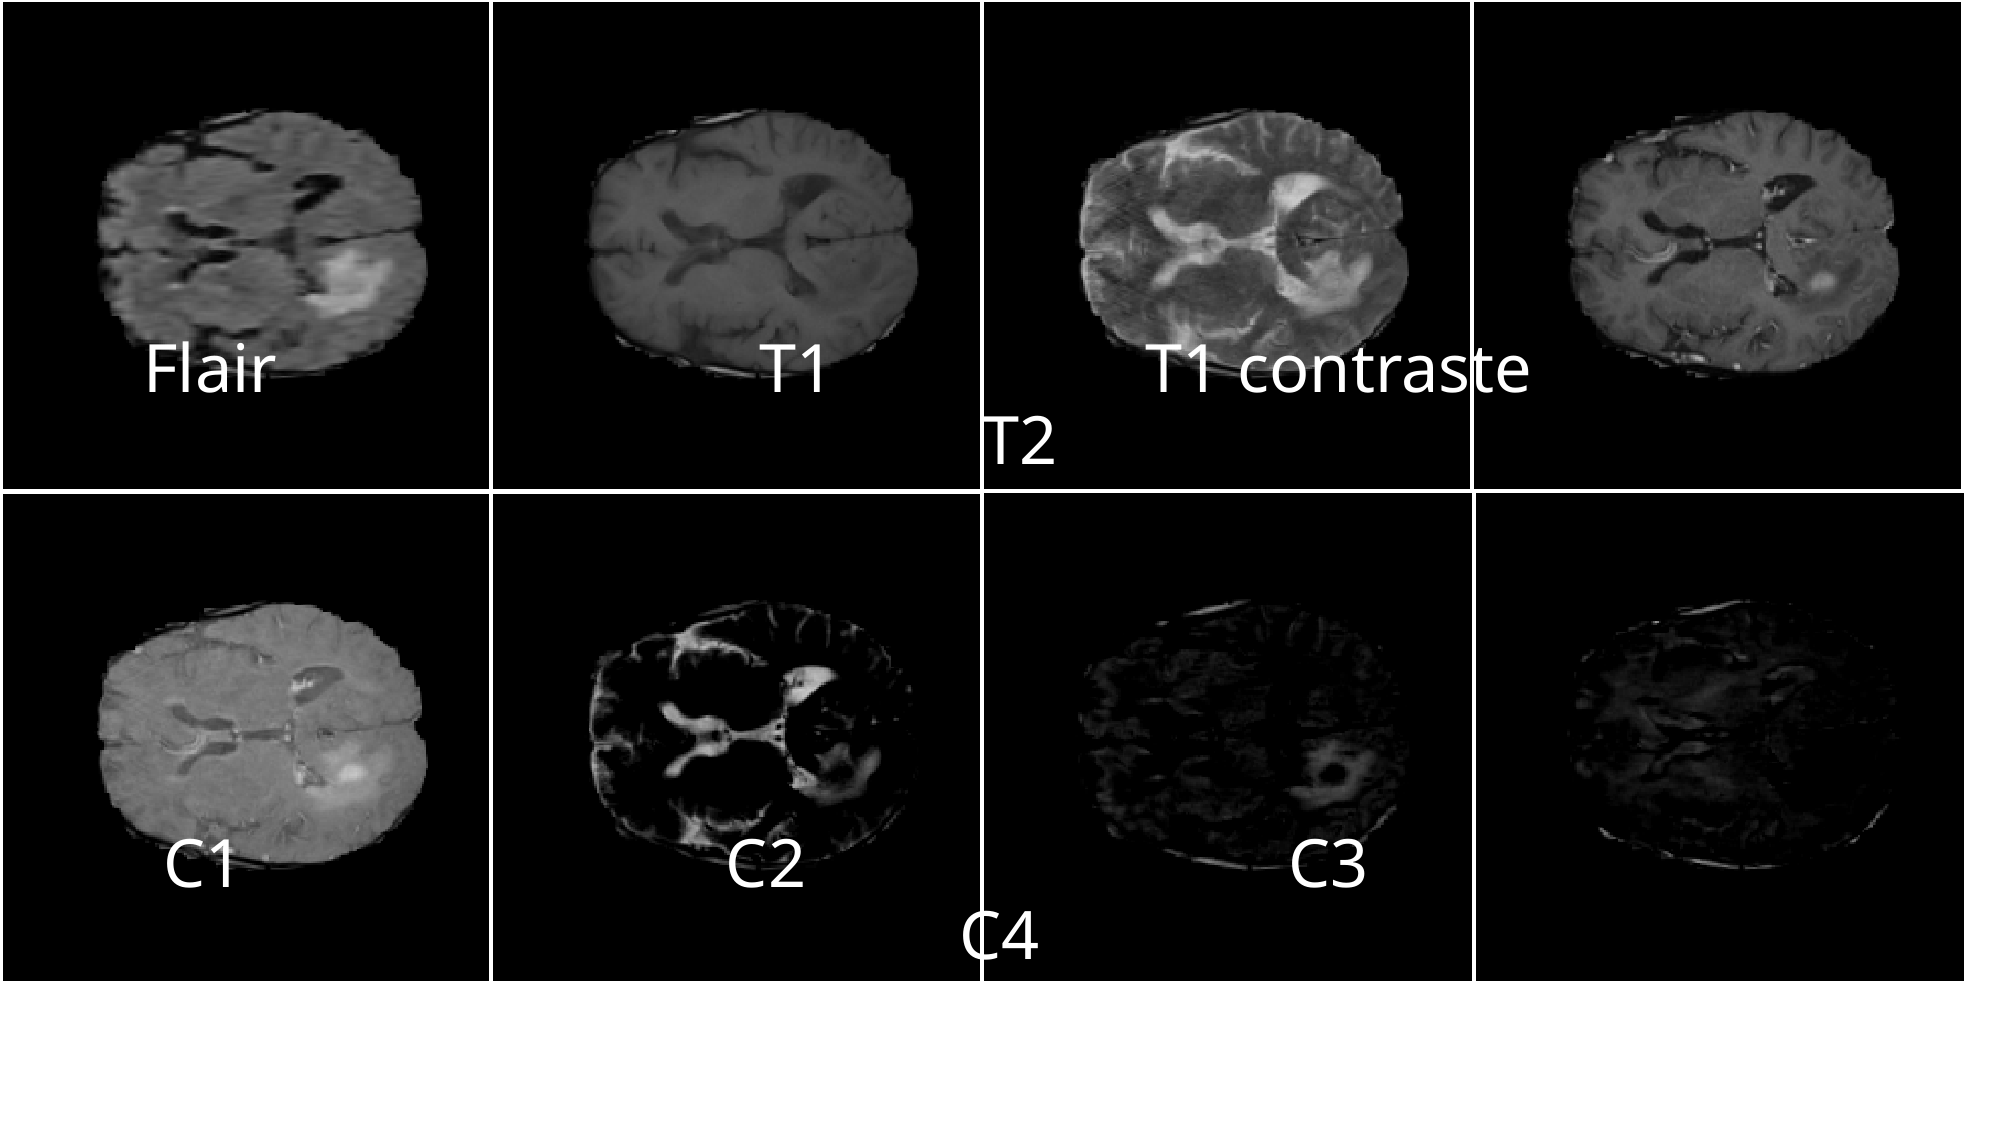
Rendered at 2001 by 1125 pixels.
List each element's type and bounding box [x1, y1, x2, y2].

picture [0, 0, 1966, 983]
